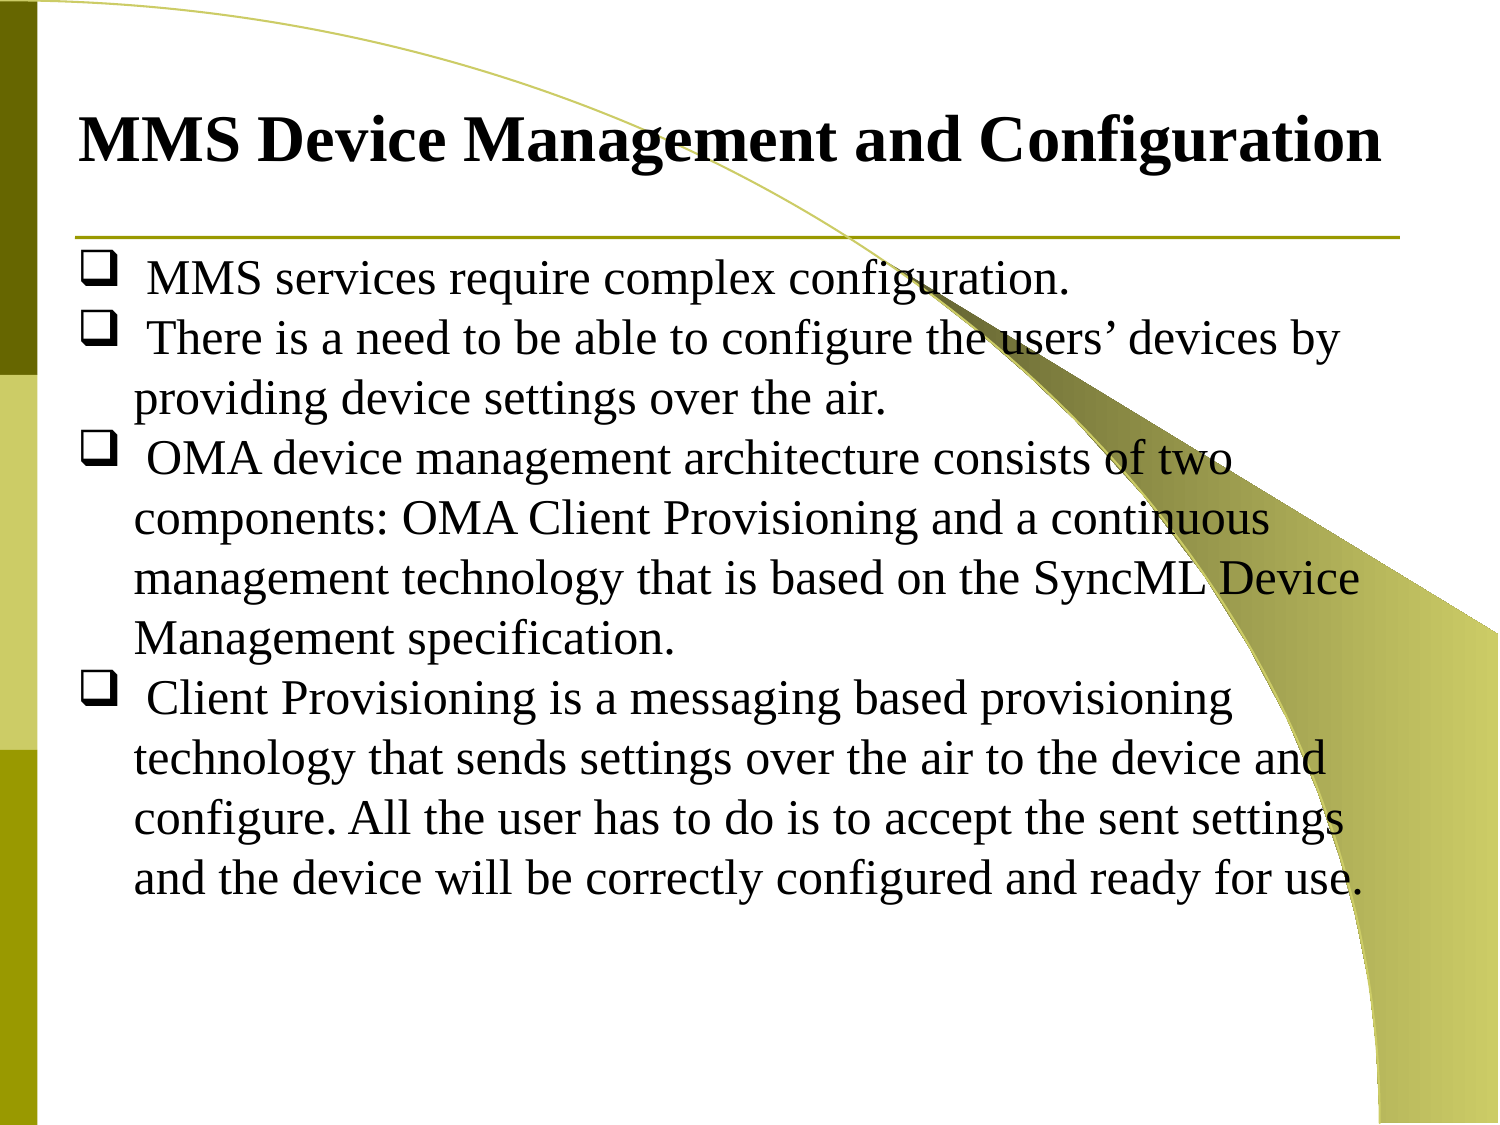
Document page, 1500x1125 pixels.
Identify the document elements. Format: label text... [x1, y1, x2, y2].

text_box MMS Device Management and Configuration [62, 87, 1400, 183]
text_box MMS services require complex configuration. There is a need to be able to configure the users’ devices by providing device settings over the air. OMA device management architecture consists of two components: OMA Client Provisioning and a continuous management technology that is based on the SyncML Device Management specification. Client Provisioning is a messaging based provisioning technology that sends settings over the air to the device and configure. All the user has to do is to accept the sent settings and the device will be correctly configured and ready for use. [62, 237, 1425, 913]
